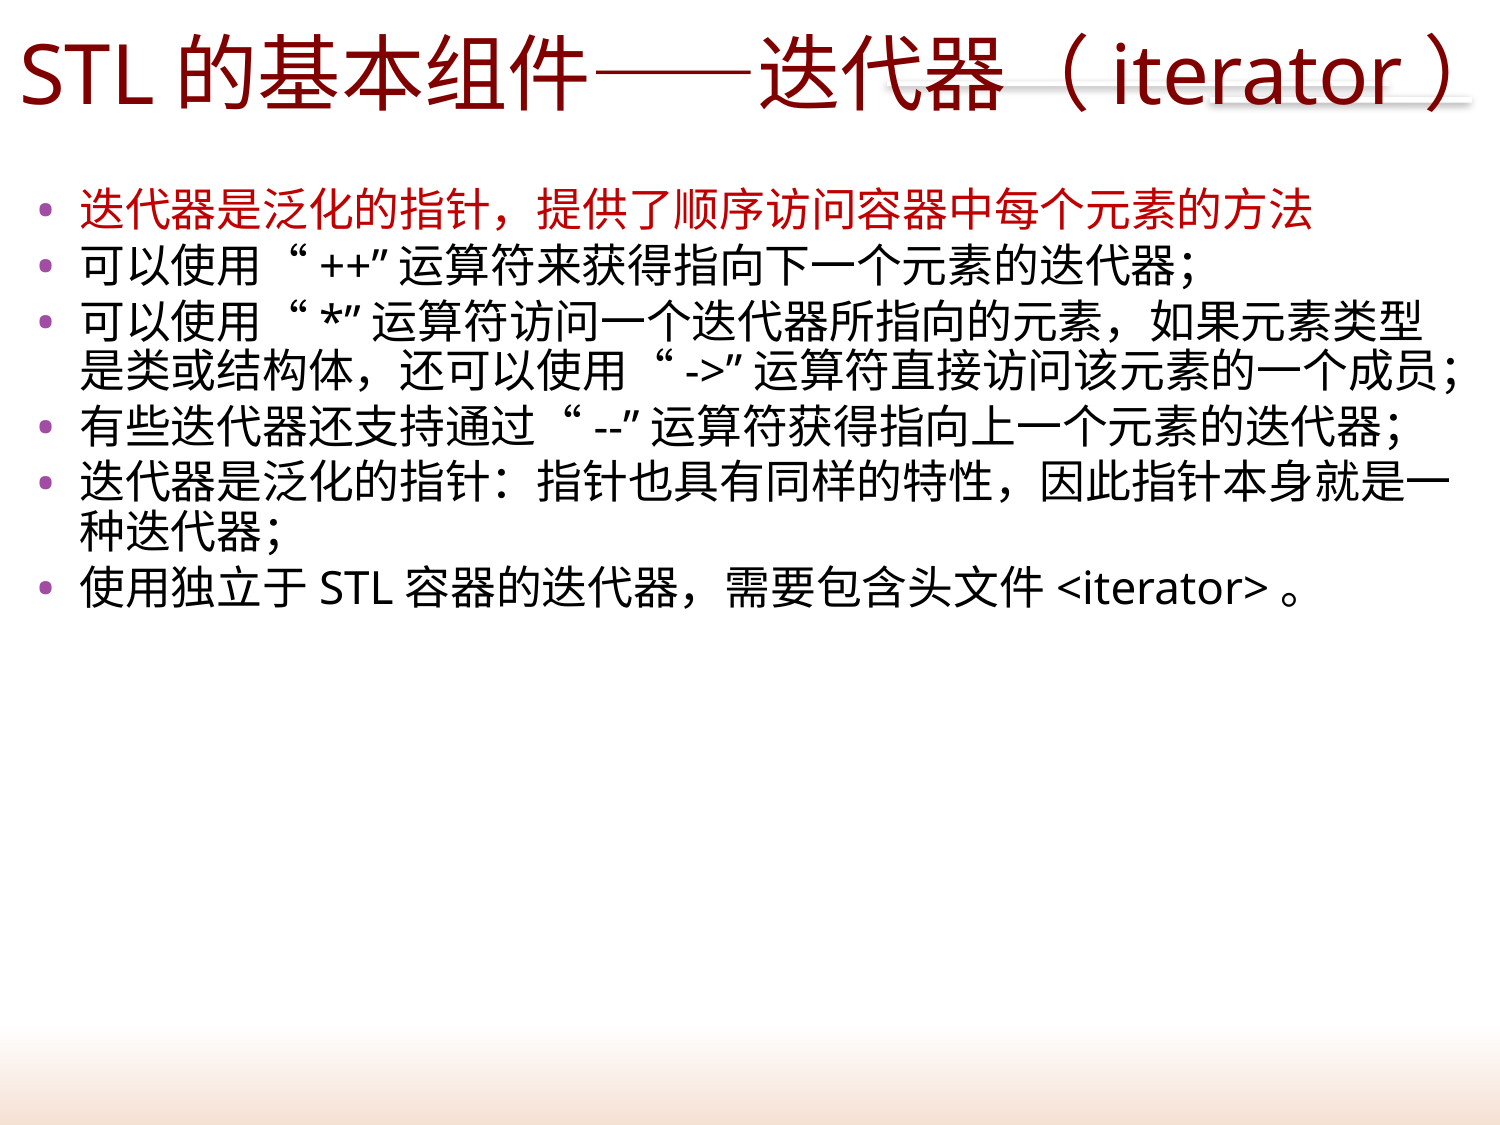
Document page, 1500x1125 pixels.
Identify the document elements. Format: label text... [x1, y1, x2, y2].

list 迭代器是泛化的指针，提供了顺序访问容器中每个元素的方法 可以使用“++”运算符来获得指向下一个元素的迭代器； 可以使用“*”运算符访问一个迭代器所指向的元素，如果元素类型是类或结构体，还可以使用“->”运算符直接访问该元素的一个成员； 有些迭代器还支持通过“--”运算符获得指向上一个元素的迭代器； 迭代器是泛化的指针：指针也具有同样的特性，因此指针本身就是一种迭代器； 使用独立于STL容器的迭代器，需要包含头文件<iterator>。 [4, 179, 1483, 851]
title STL的基本组件——迭代器（iterator） [4, 0, 1500, 159]
slide_number 14 [1144, 7, 1483, 68]
